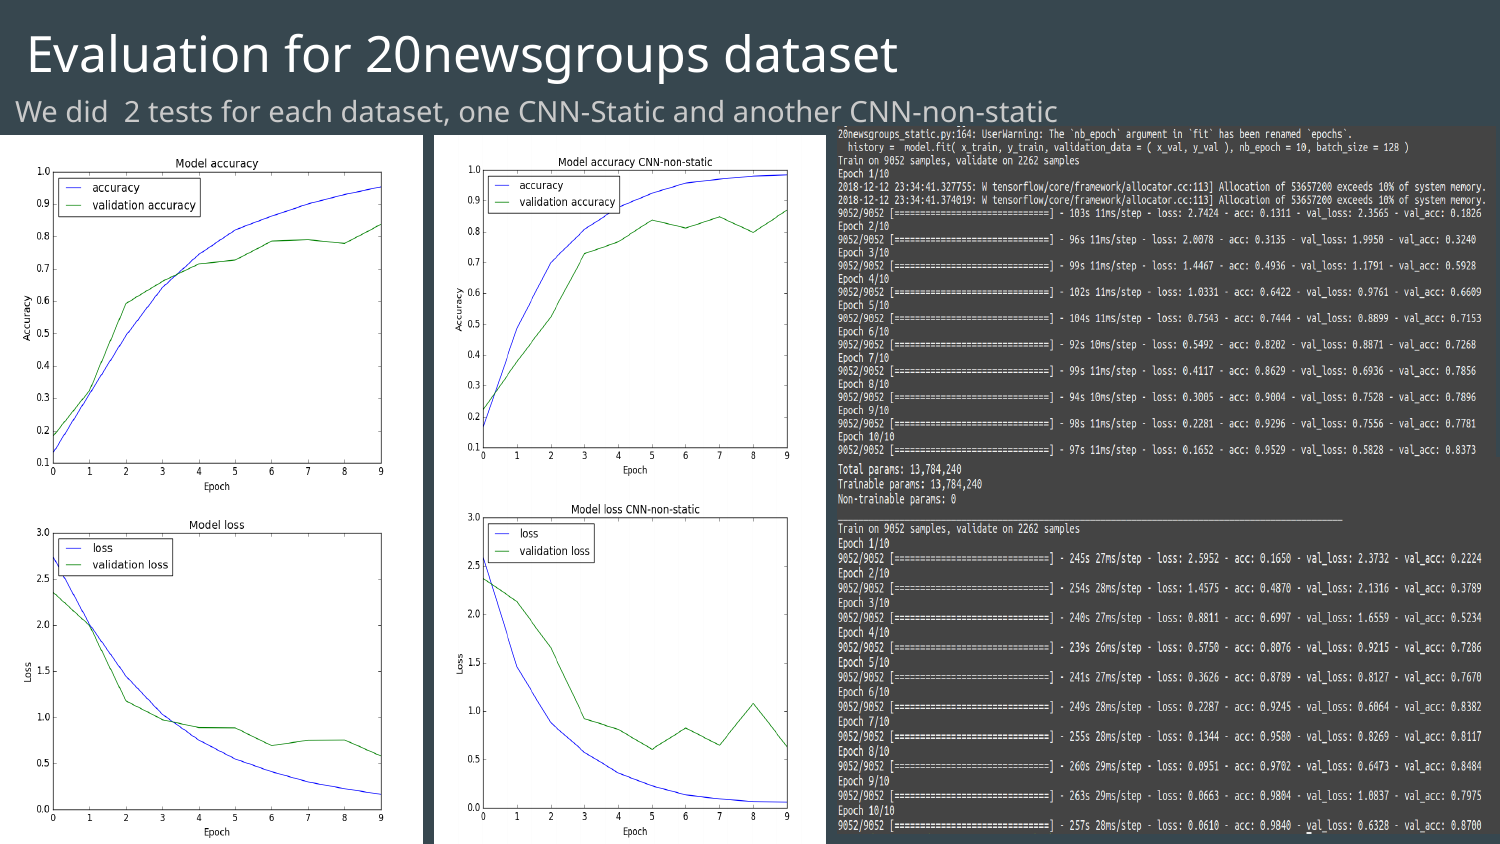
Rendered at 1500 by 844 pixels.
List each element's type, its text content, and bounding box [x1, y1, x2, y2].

picture [0, 135, 423, 844]
title Evaluation for 20newsgroups dataset [11, 7, 1434, 72]
list We did 2 tests for each dataset, one CNN-Static and another CNN-non-static [0, 72, 1500, 455]
picture [434, 135, 826, 844]
picture [837, 125, 1500, 834]
